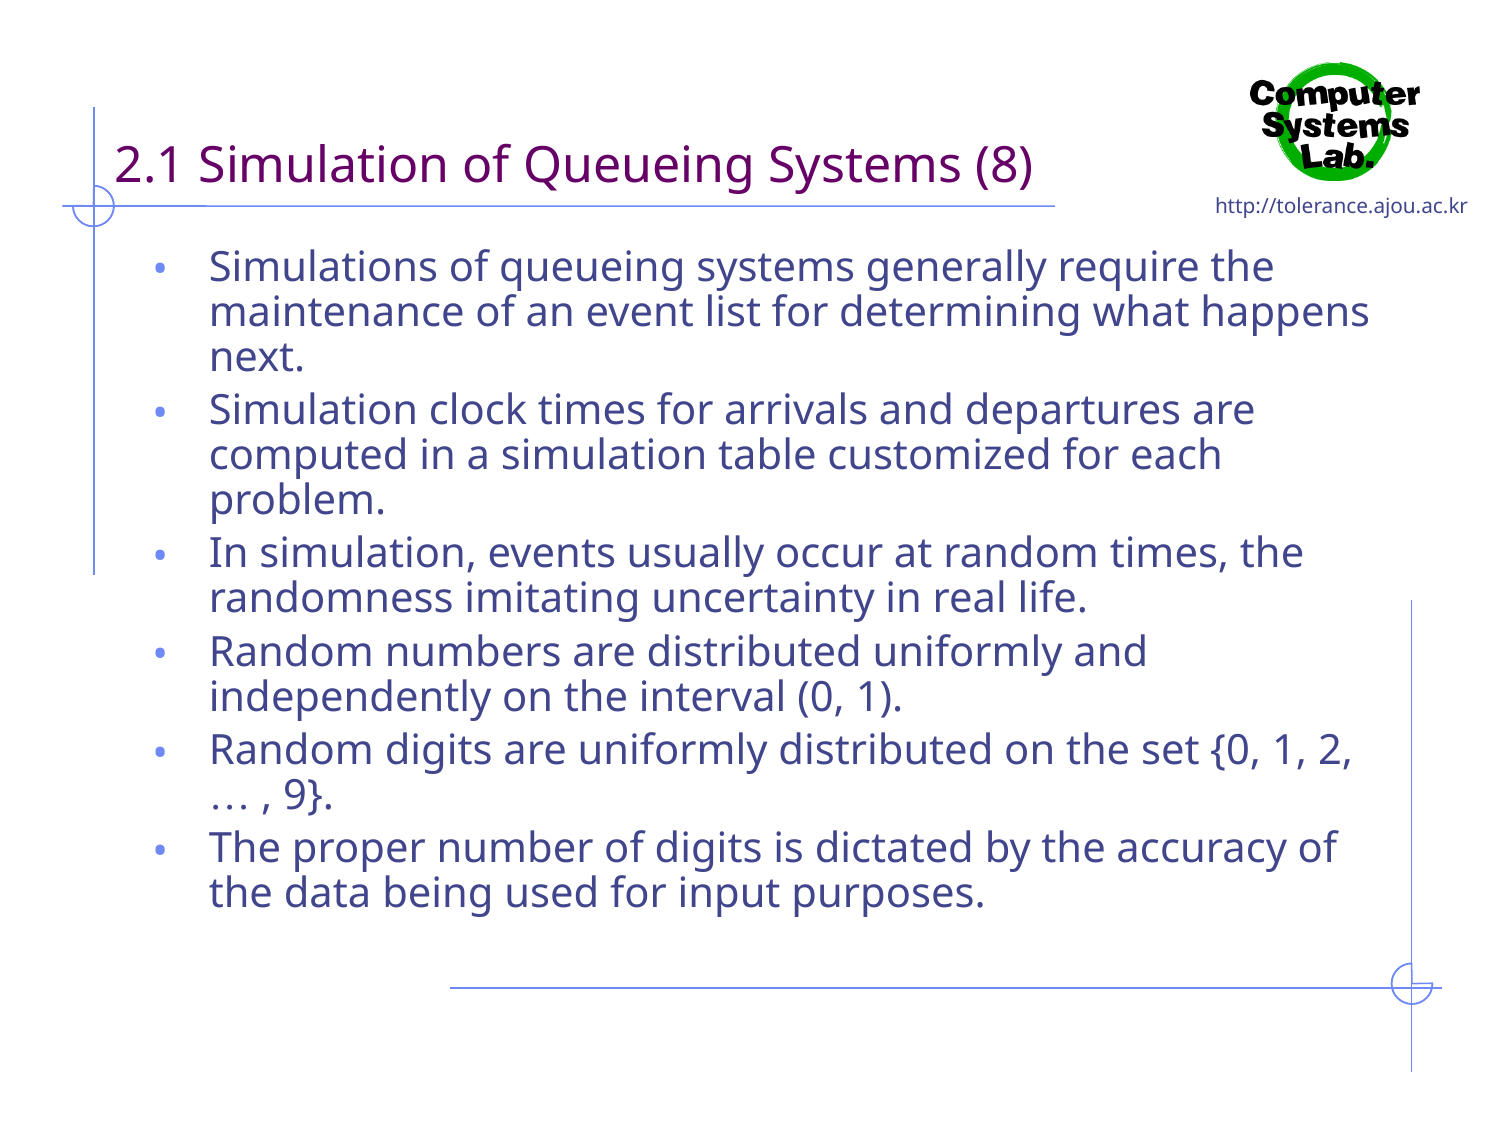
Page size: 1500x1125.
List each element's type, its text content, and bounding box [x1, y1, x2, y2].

picture [1250, 62, 1420, 181]
title 2.1 Simulation of Queueing Systems (8) [99, 99, 1213, 200]
list Simulations of queueing systems generally require the maintenance of an event list for determining what happens next. Simulation clock times for arrivals and departures are computed in a simulation table customized for each problem. In simulation, events usually occur at random times, the randomness imitating uncertainty in real life. Random numbers are distributed uniformly and independently on the interval (0, 1). Random digits are uniformly distributed on the set {0, 1, 2, … , 9}. The proper number of digits is dictated by the accuracy of the data being used for input purposes. [137, 237, 1413, 988]
